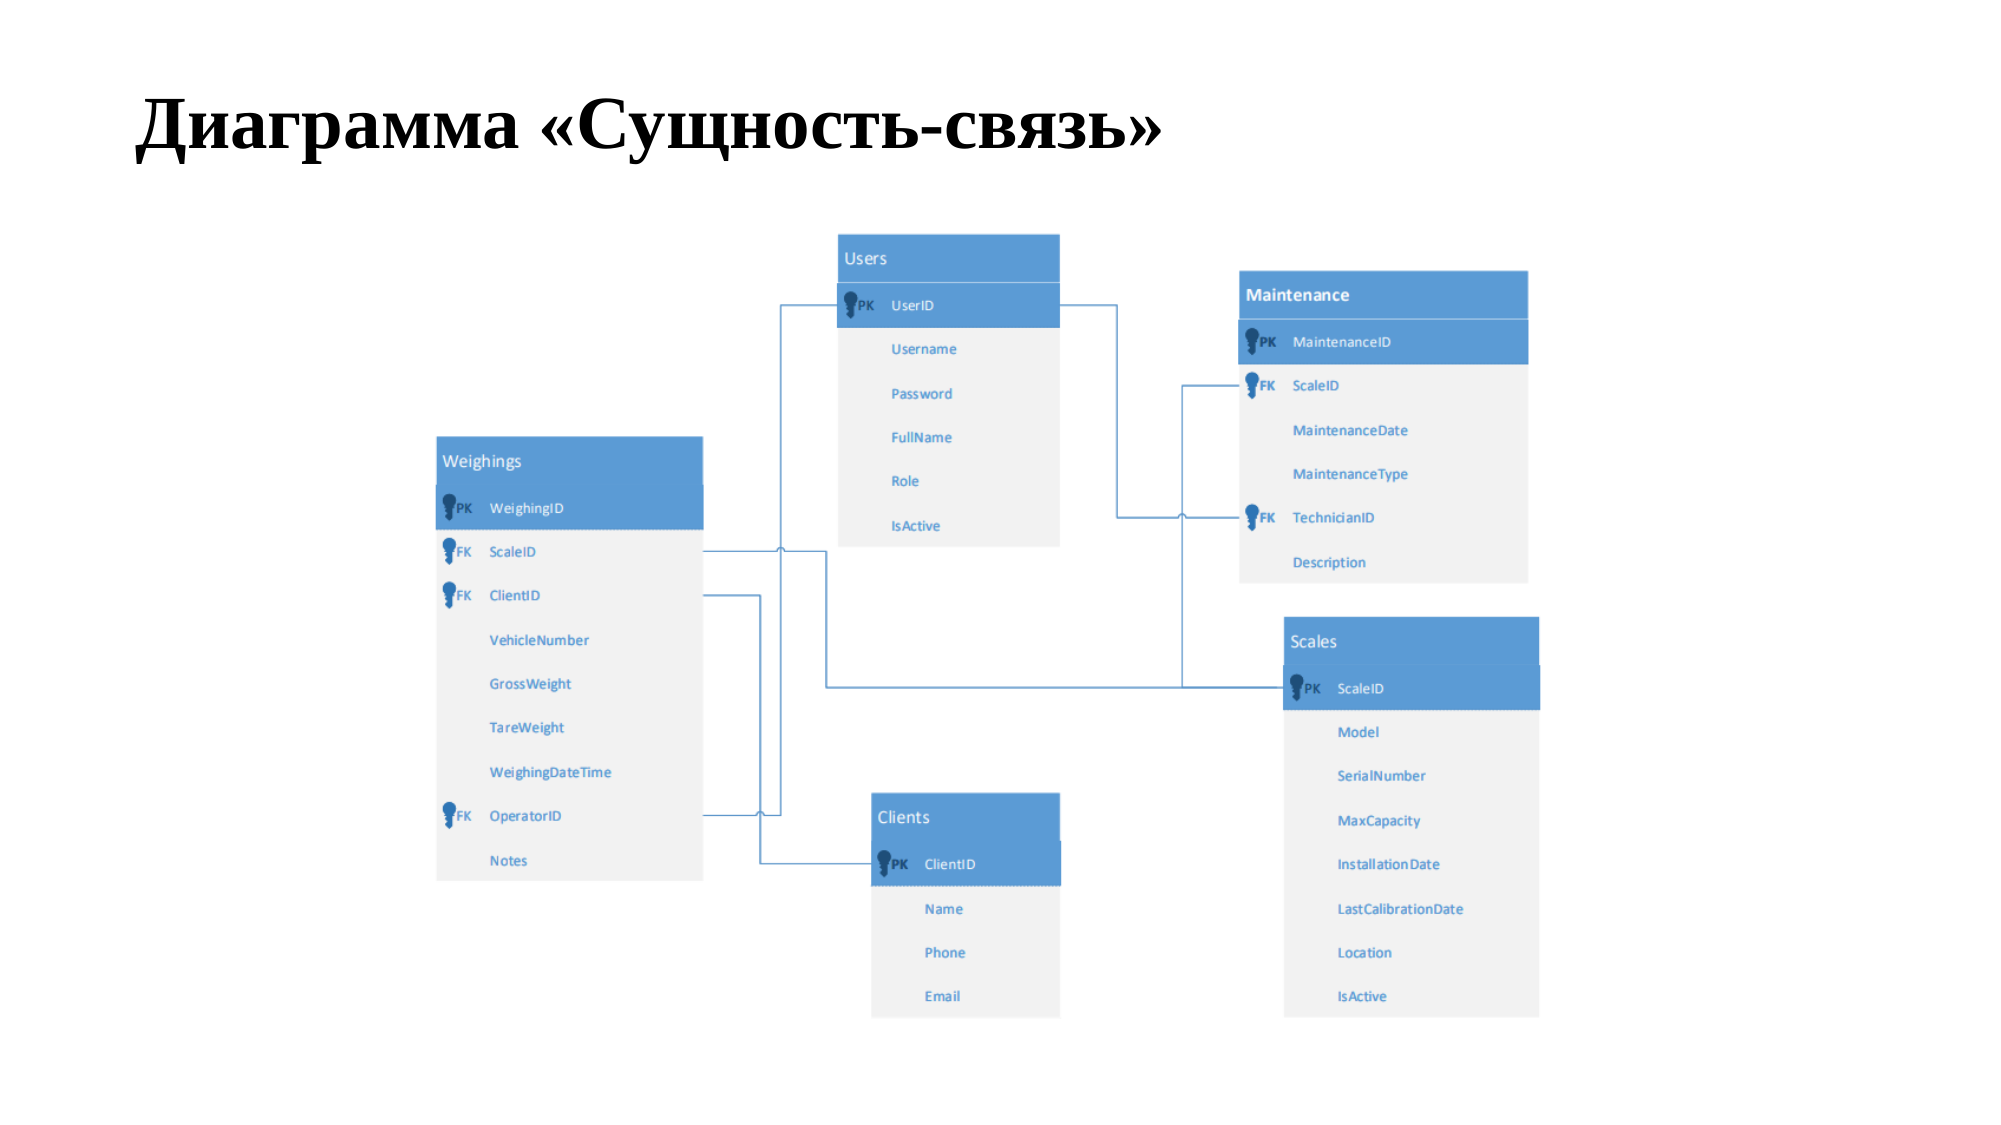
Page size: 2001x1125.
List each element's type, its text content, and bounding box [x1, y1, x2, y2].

text_box Диаграмма «Сущность-связь» [120, 66, 1203, 171]
picture [378, 216, 1597, 1059]
